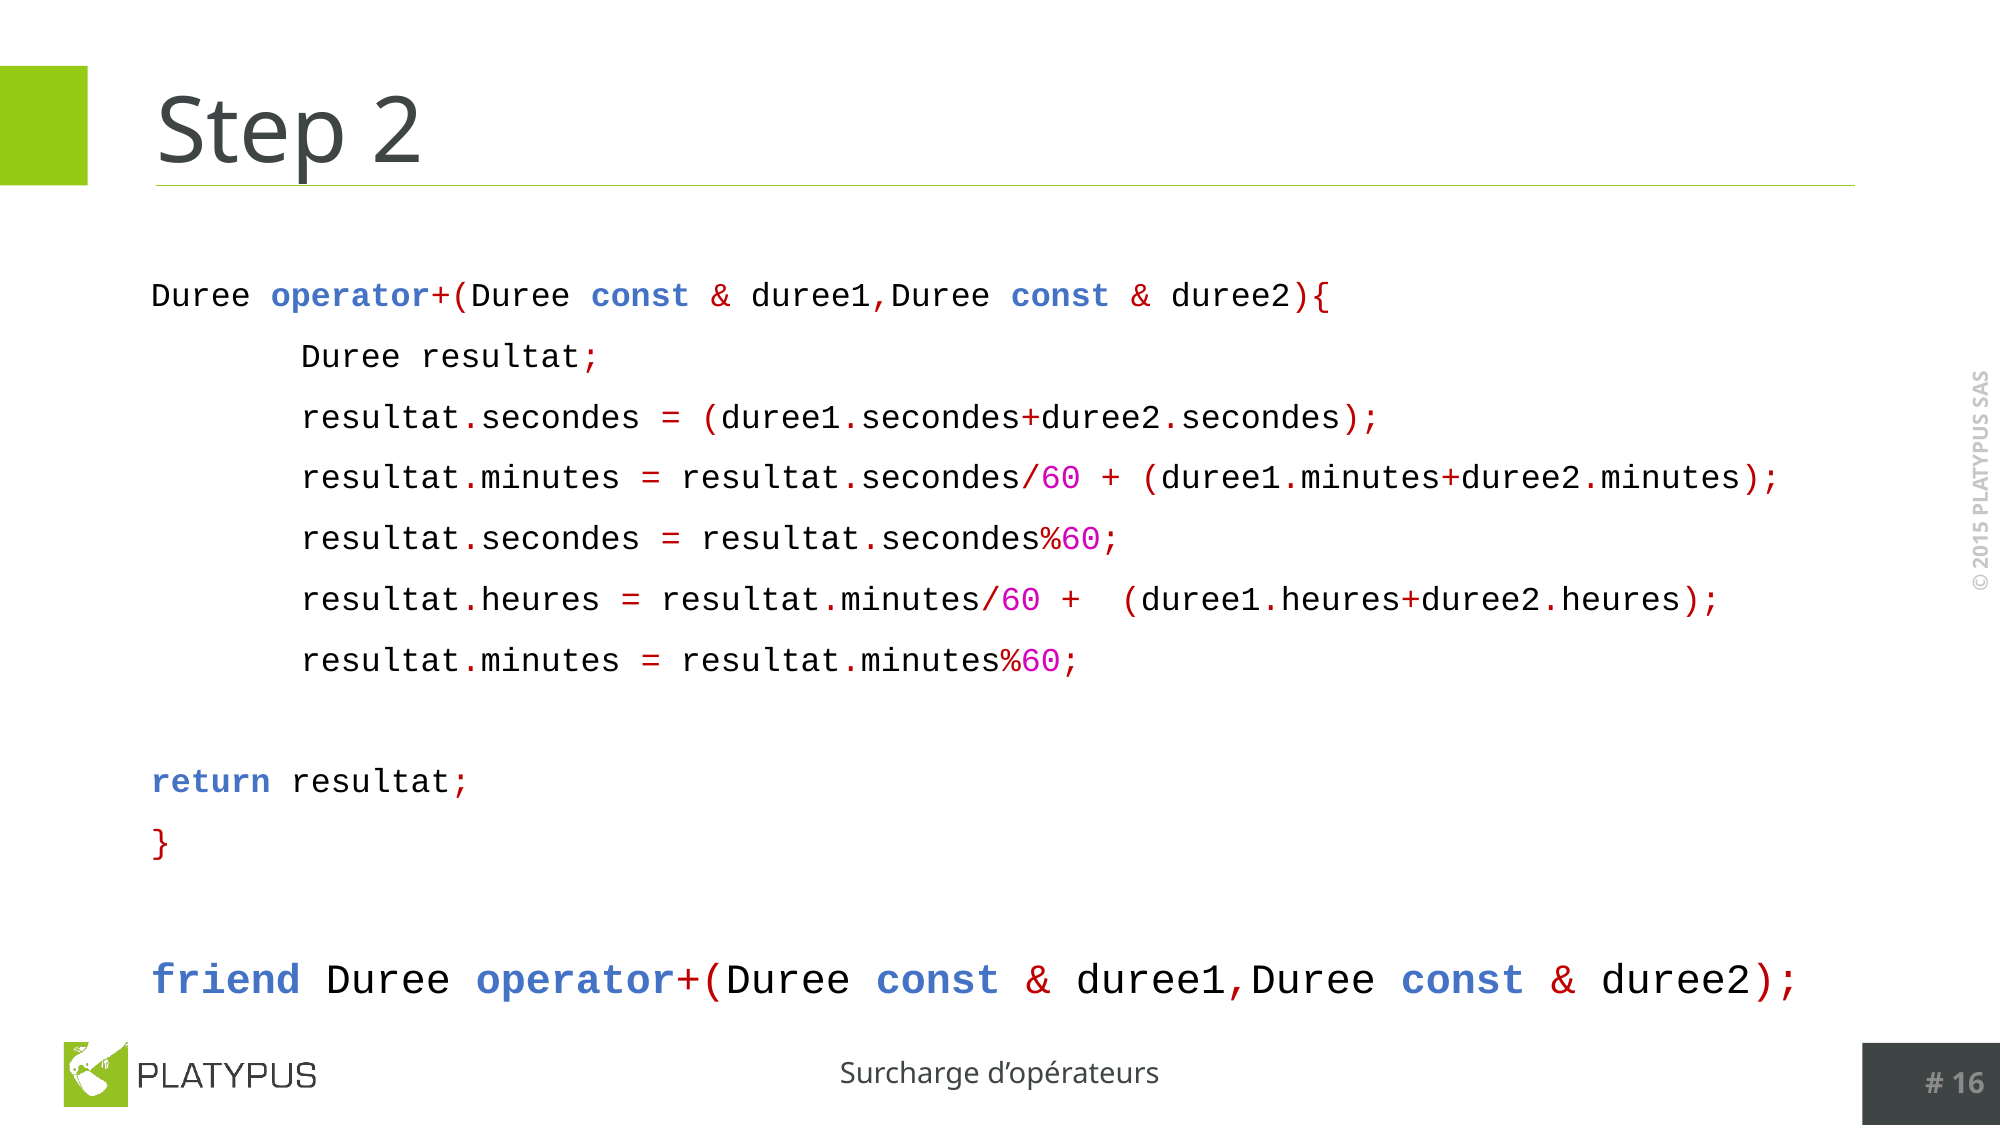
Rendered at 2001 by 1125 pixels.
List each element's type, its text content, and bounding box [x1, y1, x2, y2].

list Duree operator+(Duree const & duree1,Duree const & duree2){ Duree resultat; resultat.secondes = (duree1.secondes+duree2.secondes); resultat.minutes = resultat.secondes/60 + (duree1.minutes+duree2.minutes); resultat.secondes = resultat.secondes%60; resultat.heures = resultat.minutes/60 + (duree1.heures+duree2.heures); resultat.minutes = resultat.minutes%60; return resultat; } friend Duree operator+(Duree const & duree1,Duree const & duree2); [135, 265, 1861, 980]
slide_number # 16 [1862, 1042, 2000, 1125]
title Step 2 [141, 23, 1867, 242]
list Surcharge d’opérateurs [639, 1051, 1361, 1088]
picture [59, 1035, 322, 1110]
